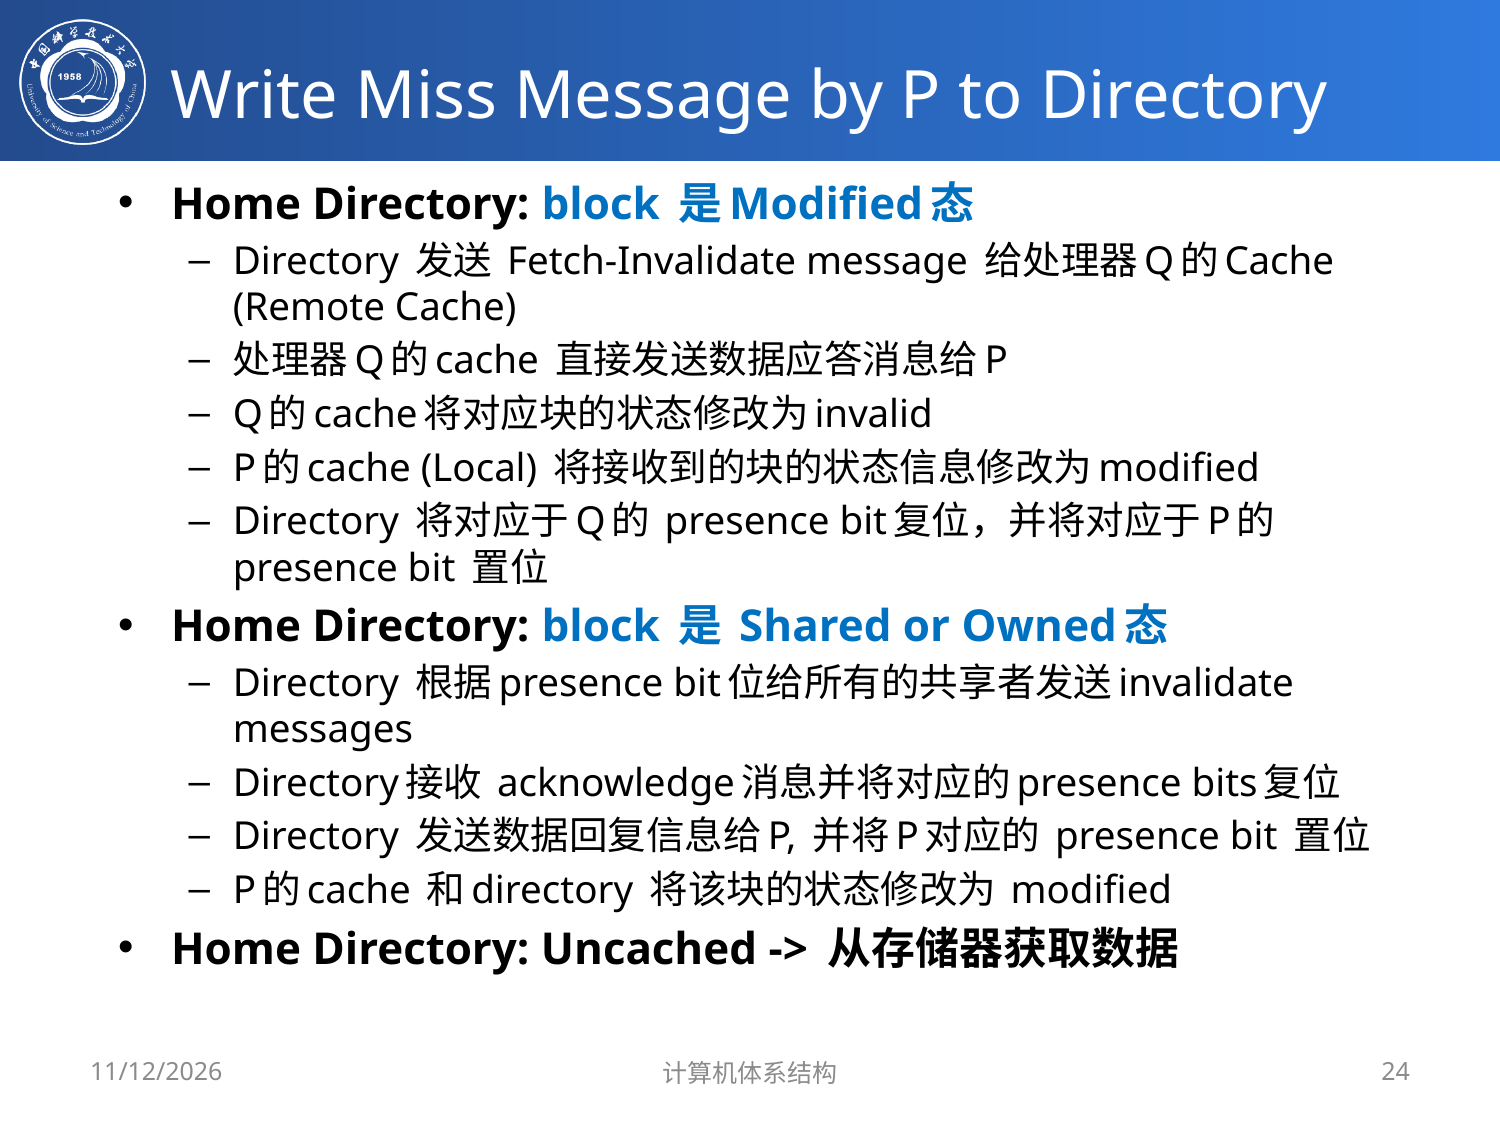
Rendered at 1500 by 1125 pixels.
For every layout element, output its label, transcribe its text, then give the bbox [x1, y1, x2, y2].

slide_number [75, 1042, 425, 1103]
title Write Miss Message by P to Directory [103, 40, 1397, 144]
footer 计算机体系结构 [512, 1042, 988, 1103]
picture [19, 19, 146, 145]
slide_number 24 [1074, 1042, 1425, 1103]
list Home Directory: block 是Modified态 Directory 发送 Fetch-Invalidate message 给处理器Q的Cache (Remote Cache) 处理器Q的cache 直接发送数据应答消息给P Q的cache将对应块的状态修改为invalid P的cache (Local) 将接收到的块的状态信息修改为modified Directory 将对应于Q的 presence bit复位，并将对应于P的 presence bit 置位 Home Directory: block 是 Shared or Owned态 Directory 根据presence bit位给所有的共享者发送invalidate messages Directory接收 acknowledge消息并将对应的presence bits复位 Directory 发送数据回复信息给P, 并将P对应的 presence bit 置位 P的cache 和directory 将该块的状态修改为 modified Home Directory: Uncached -> 从存储器获取数据 [103, 167, 1397, 1014]
